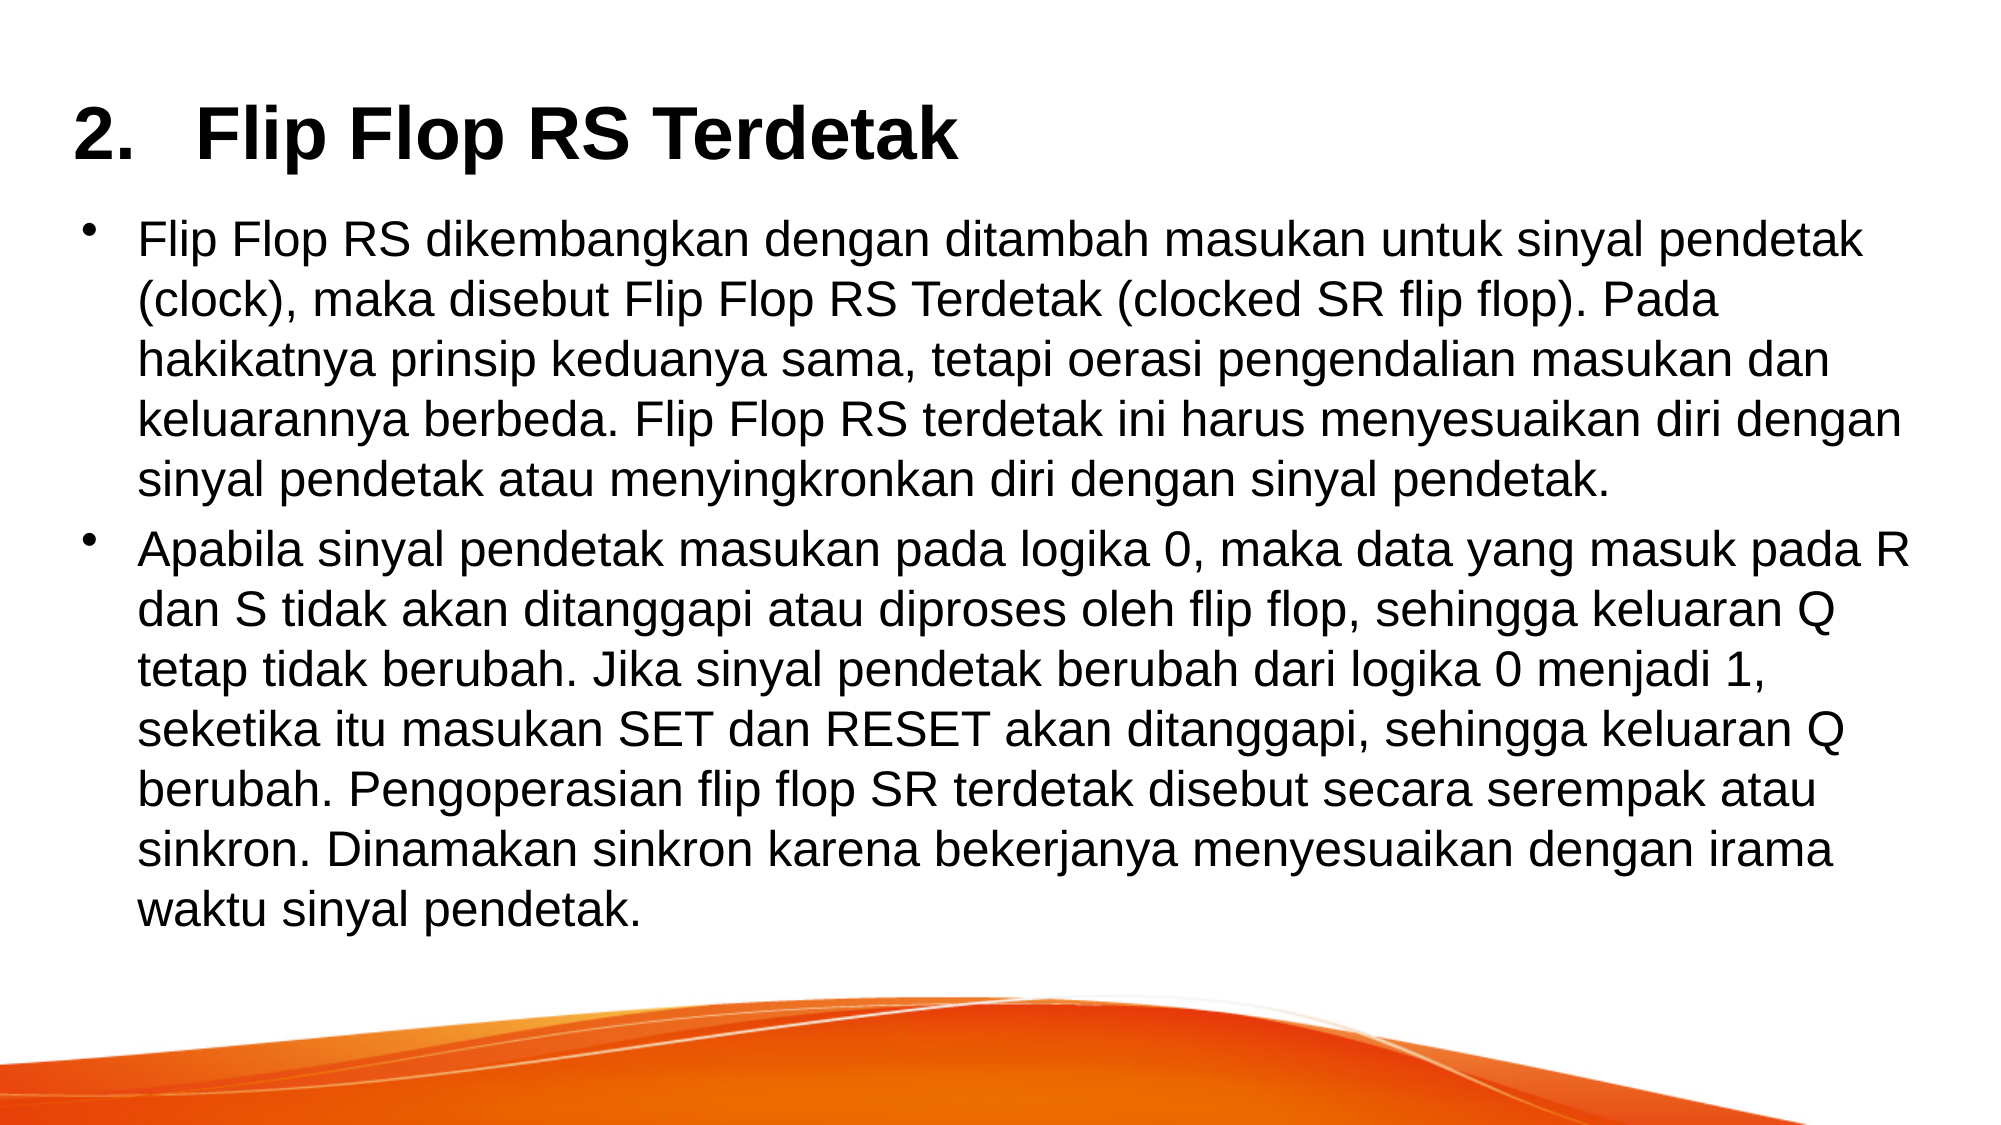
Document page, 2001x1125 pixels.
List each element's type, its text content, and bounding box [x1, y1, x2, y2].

picture [0, 0, 2000, 1125]
title Flip Flop RS Terdetak [58, 20, 1785, 239]
list Flip Flop RS dikembangkan dengan ditambah masukan untuk sinyal pendetak (clock), maka disebut Flip Flop RS Terdetak (clocked SR flip flop). Pada hakikatnya prinsip keduanya sama, tetapi oerasi pengendalian masukan dan keluarannya berbeda. Flip Flop RS terdetak ini harus menyesuaikan diri dengan sinyal pendetak atau menyingkronkan diri dengan sinyal pendetak. Apabila sinyal pendetak masukan pada logika 0, maka data yang masuk pada R dan S tidak akan ditanggapi atau diproses oleh flip flop, sehingga keluaran Q tetap tidak berubah. Jika sinyal pendetak berubah dari logika 0 menjadi 1, seketika itu masukan SET dan RESET akan ditanggapi, sehingga keluaran Q berubah. Pengoperasian flip flop SR terdetak disebut secara serempak atau sinkron. Dinamakan sinkron karena bekerjanya menyesuaikan dengan irama waktu sinyal pendetak. [65, 198, 1953, 1105]
